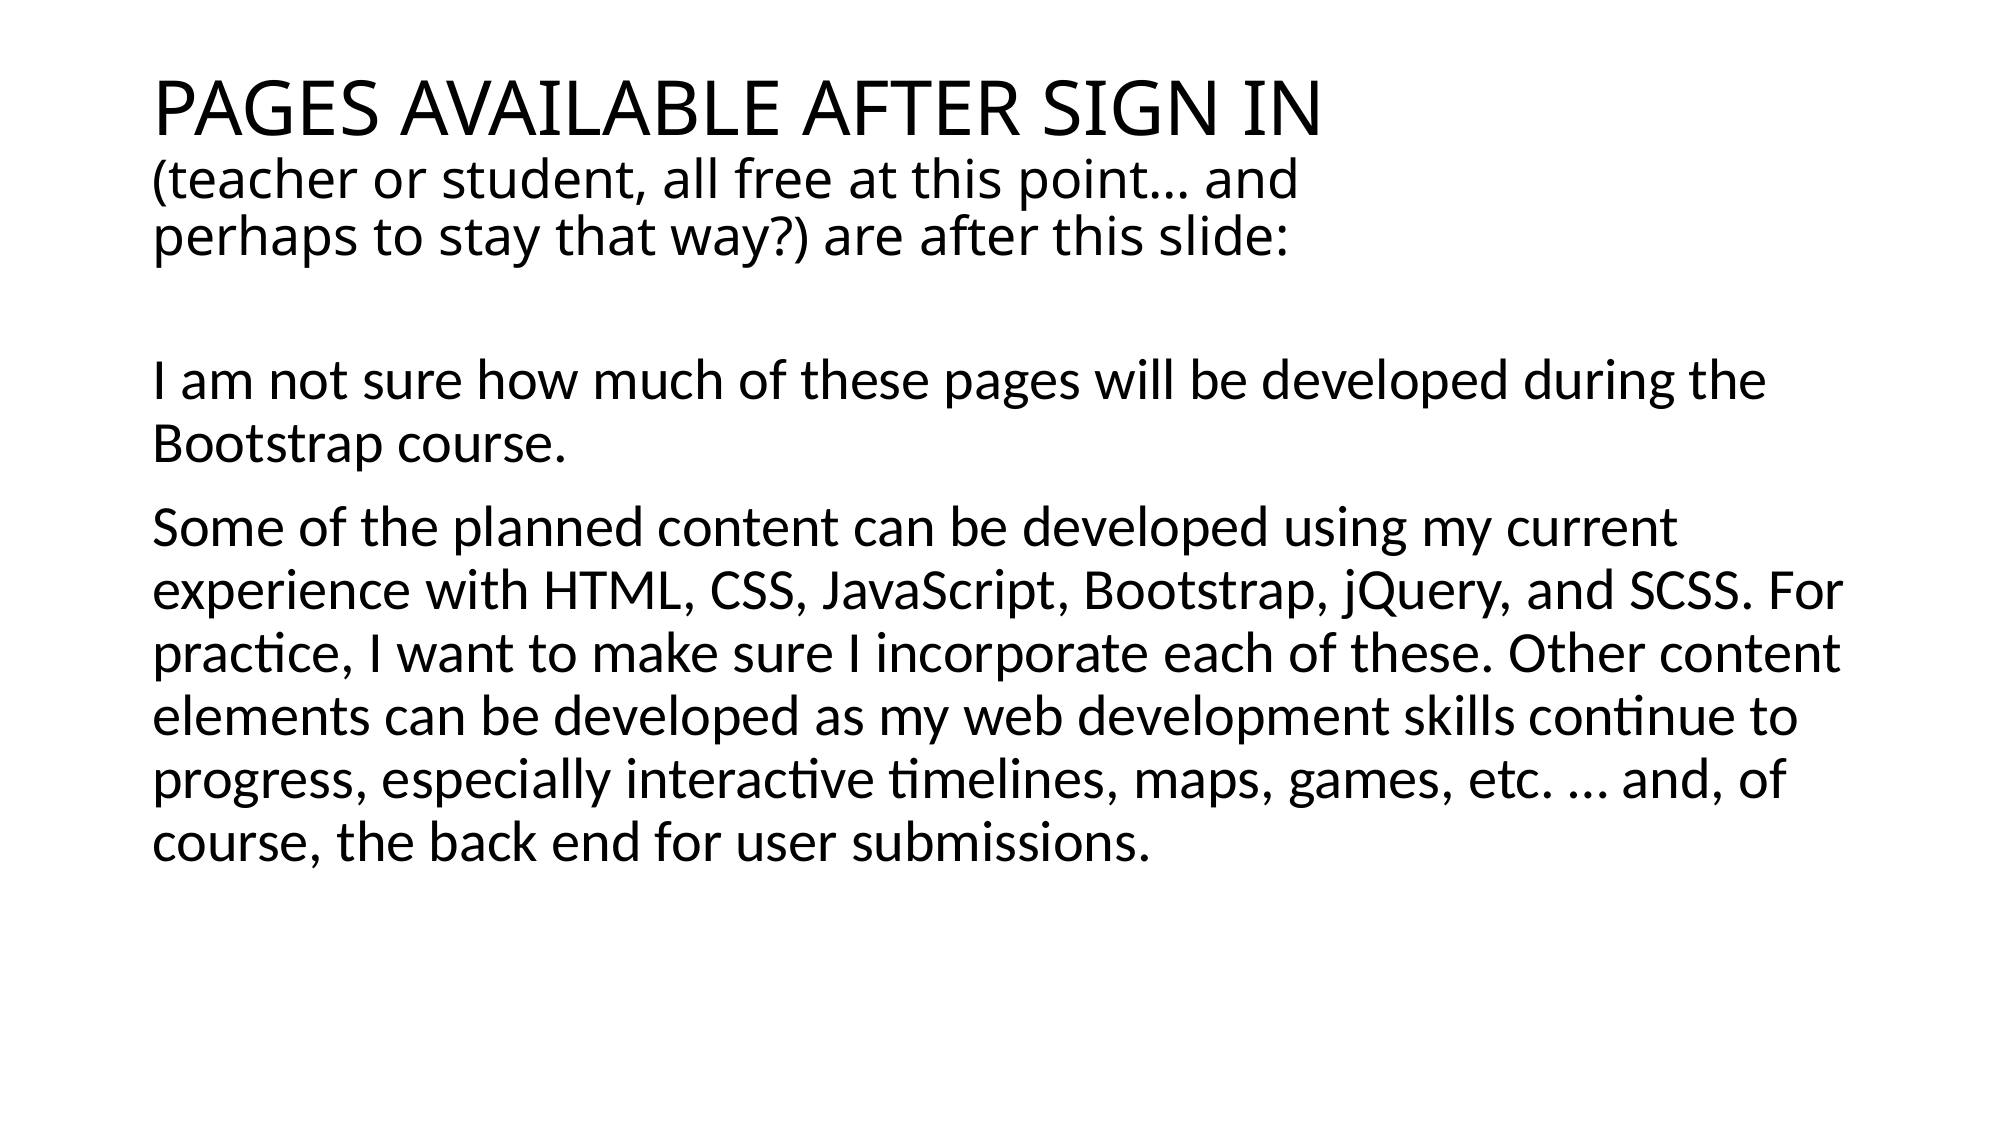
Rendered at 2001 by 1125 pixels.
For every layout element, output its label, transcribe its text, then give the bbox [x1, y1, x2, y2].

list I am not sure how much of these pages will be developed during the Bootstrap course. Some of the planned content can be developed using my current experience with HTML, CSS, JavaScript, Bootstrap, jQuery, and SCSS. For practice, I want to make sure I incorporate each of these. Other content elements can be developed as my web development skills continue to progress, especially interactive timelines, maps, games, etc. … and, of course, the back end for user submissions. [137, 342, 1863, 1014]
title PAGES AVAILABLE AFTER SIGN IN (teacher or student, all free at this point… and perhaps to stay that way?) are after this slide: [137, 59, 1451, 278]
